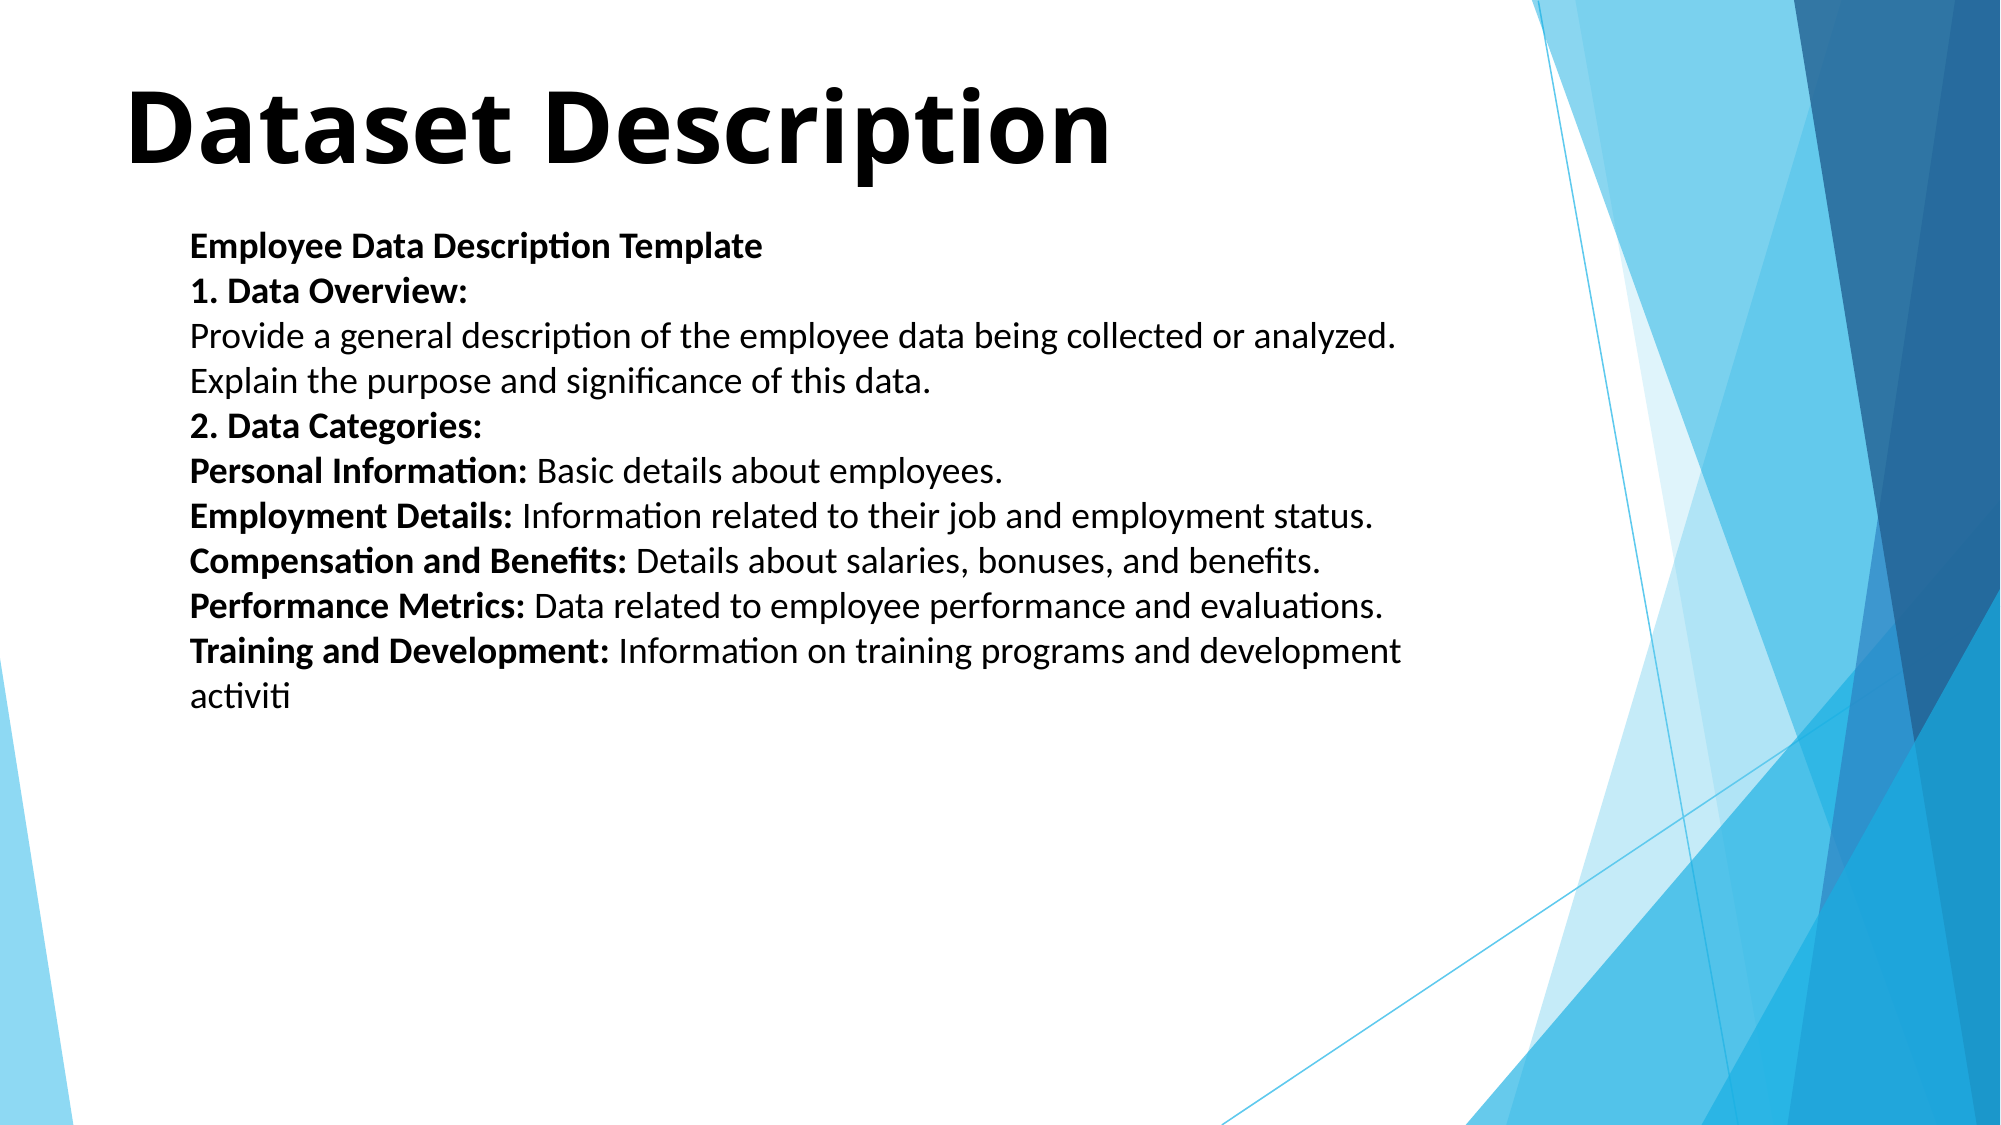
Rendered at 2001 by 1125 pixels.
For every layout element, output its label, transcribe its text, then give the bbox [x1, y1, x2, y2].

title Dataset Description [123, 63, 1877, 188]
text_box Employee Data Description Template 1. Data Overview: Provide a general description of the employee data being collected or analyzed. Explain the purpose and significance of this data. 2. Data Categories: Personal Information: Basic details about employees. Employment Details: Information related to their job and employment status. Compensation and Benefits: Details about salaries, bonuses, and benefits. Performance Metrics: Data related to employee performance and evaluations. Training and Development: Information on training programs and development activiti [174, 214, 1500, 724]
